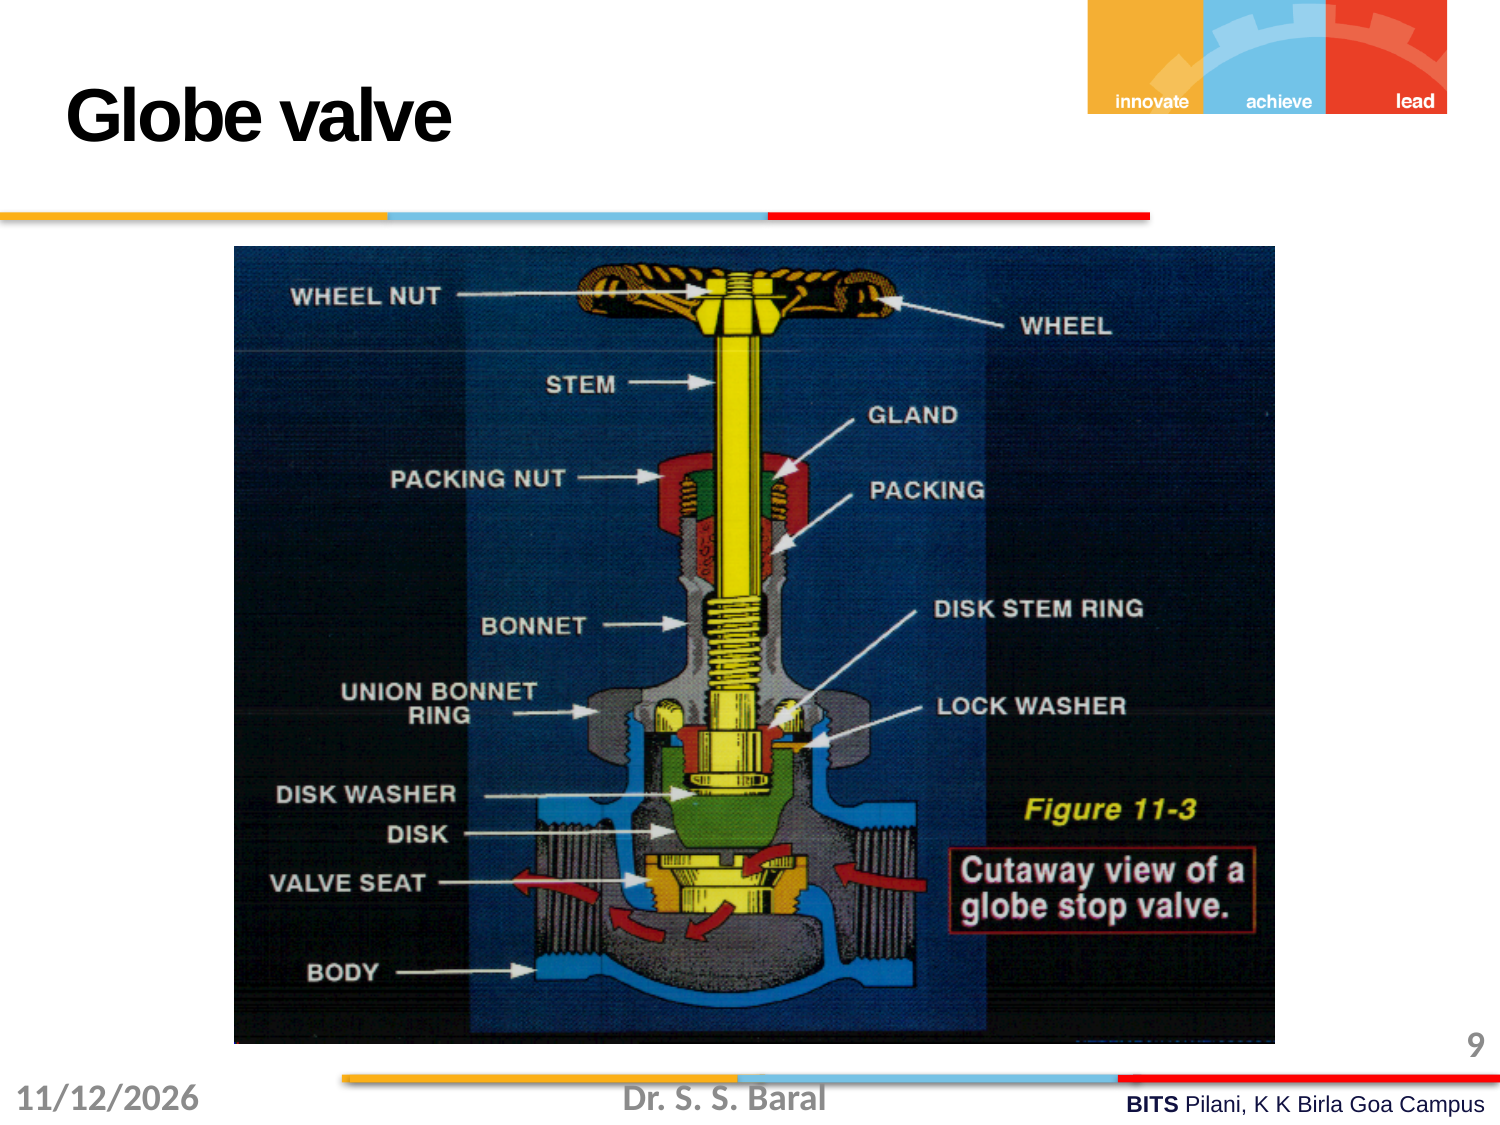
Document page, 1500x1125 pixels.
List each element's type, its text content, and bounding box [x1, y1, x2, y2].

picture [234, 245, 1276, 1045]
slide_number 9 [1149, 1012, 1500, 1073]
picture [1087, 0, 1448, 114]
list Globe valve [50, 24, 1088, 213]
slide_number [0, 1065, 350, 1125]
footer Dr. S. S. Baral [487, 1065, 963, 1125]
